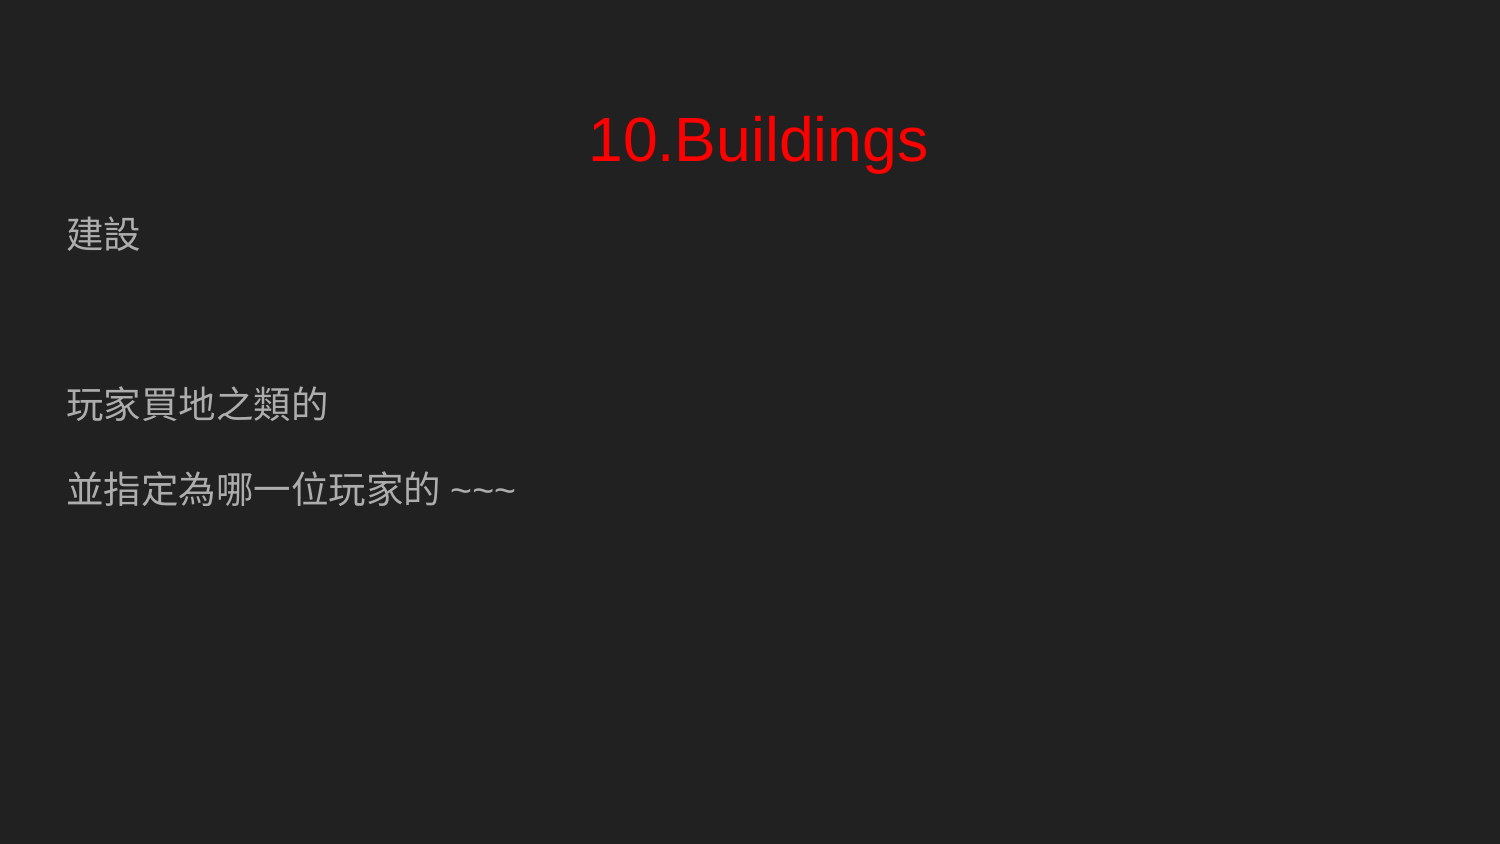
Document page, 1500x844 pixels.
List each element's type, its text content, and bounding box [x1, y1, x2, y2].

title 10.Buildings [51, 72, 1449, 167]
list 建設 玩家買地之類的 並指定為哪一位玩家的~~~ [51, 189, 1449, 750]
